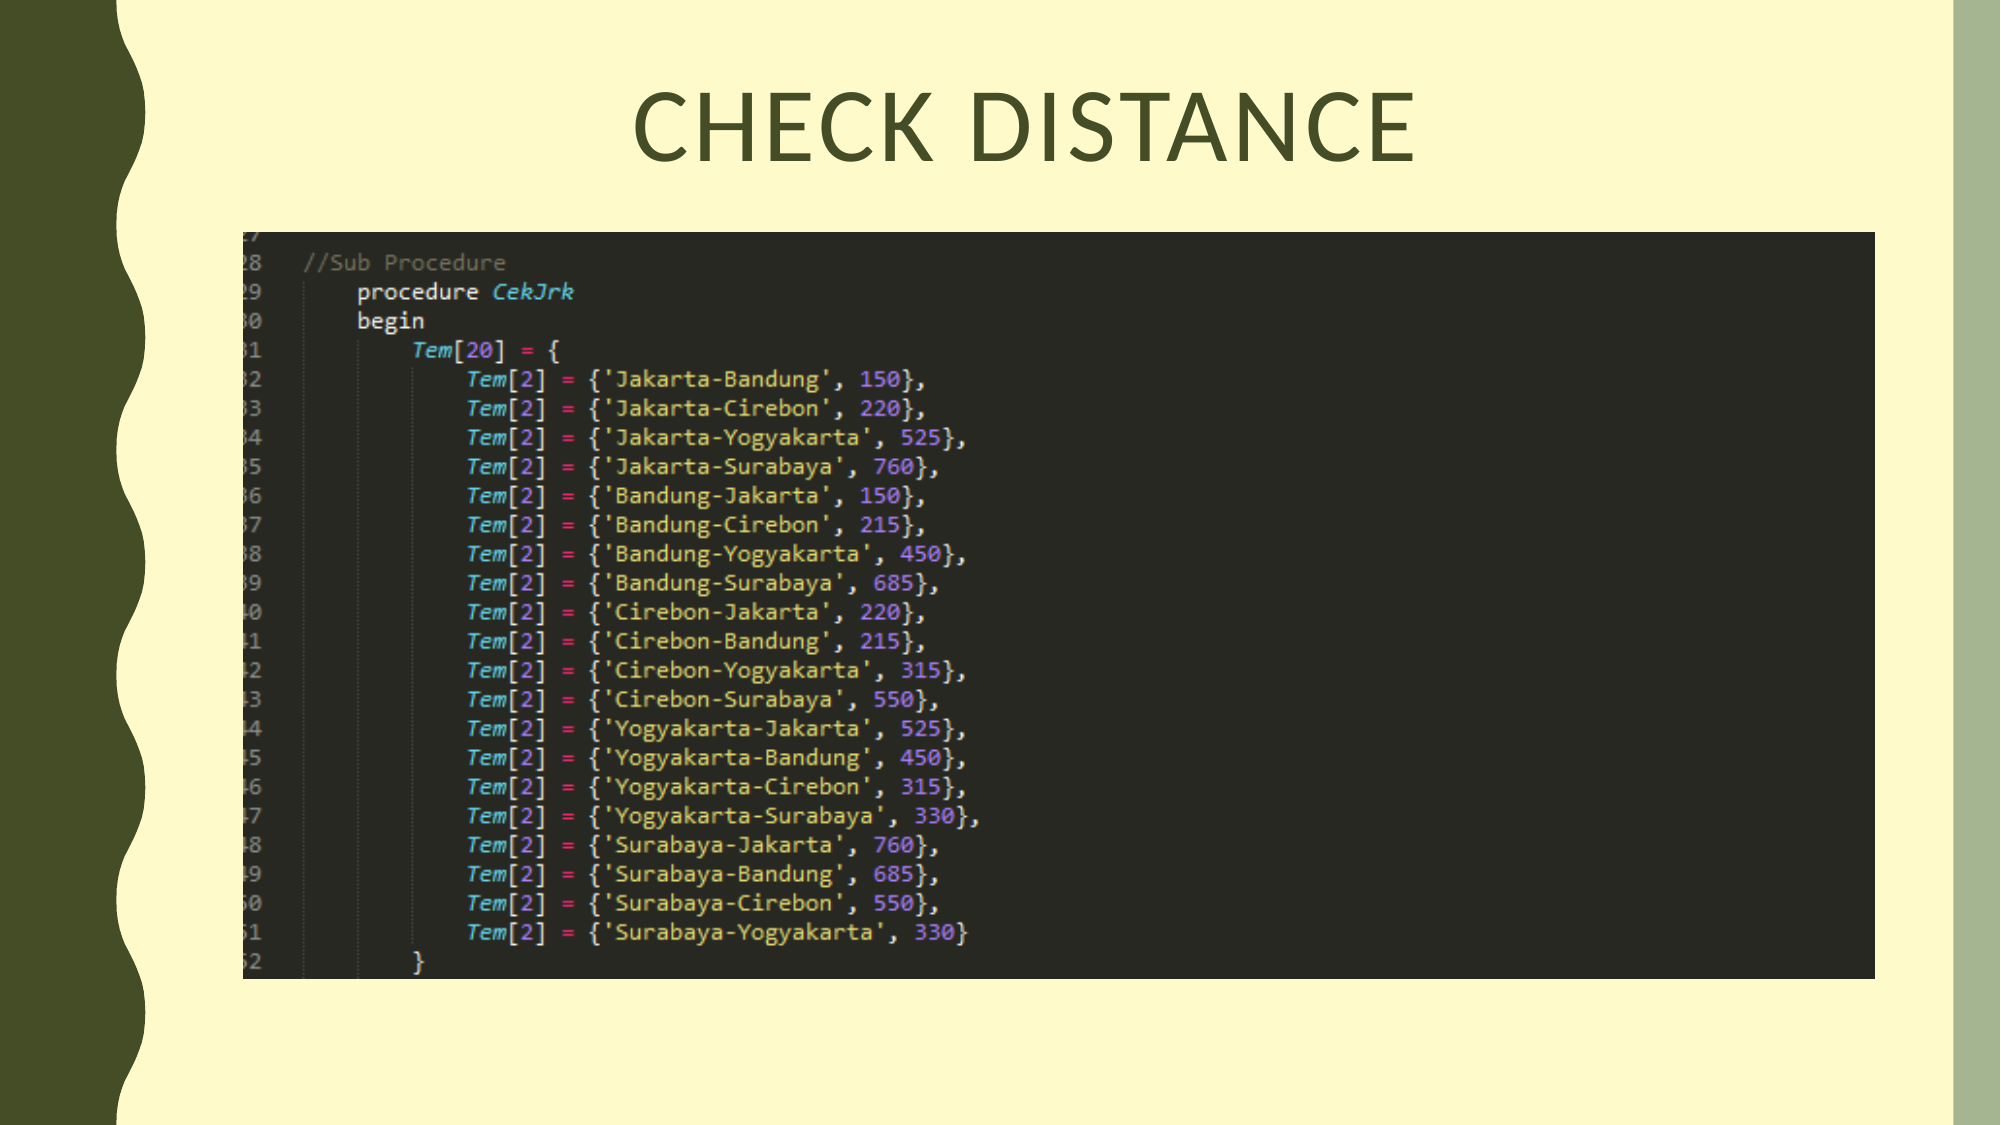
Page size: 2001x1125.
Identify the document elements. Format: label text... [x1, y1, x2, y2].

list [243, 232, 1875, 979]
title Check DISTANCE [205, 62, 1875, 308]
